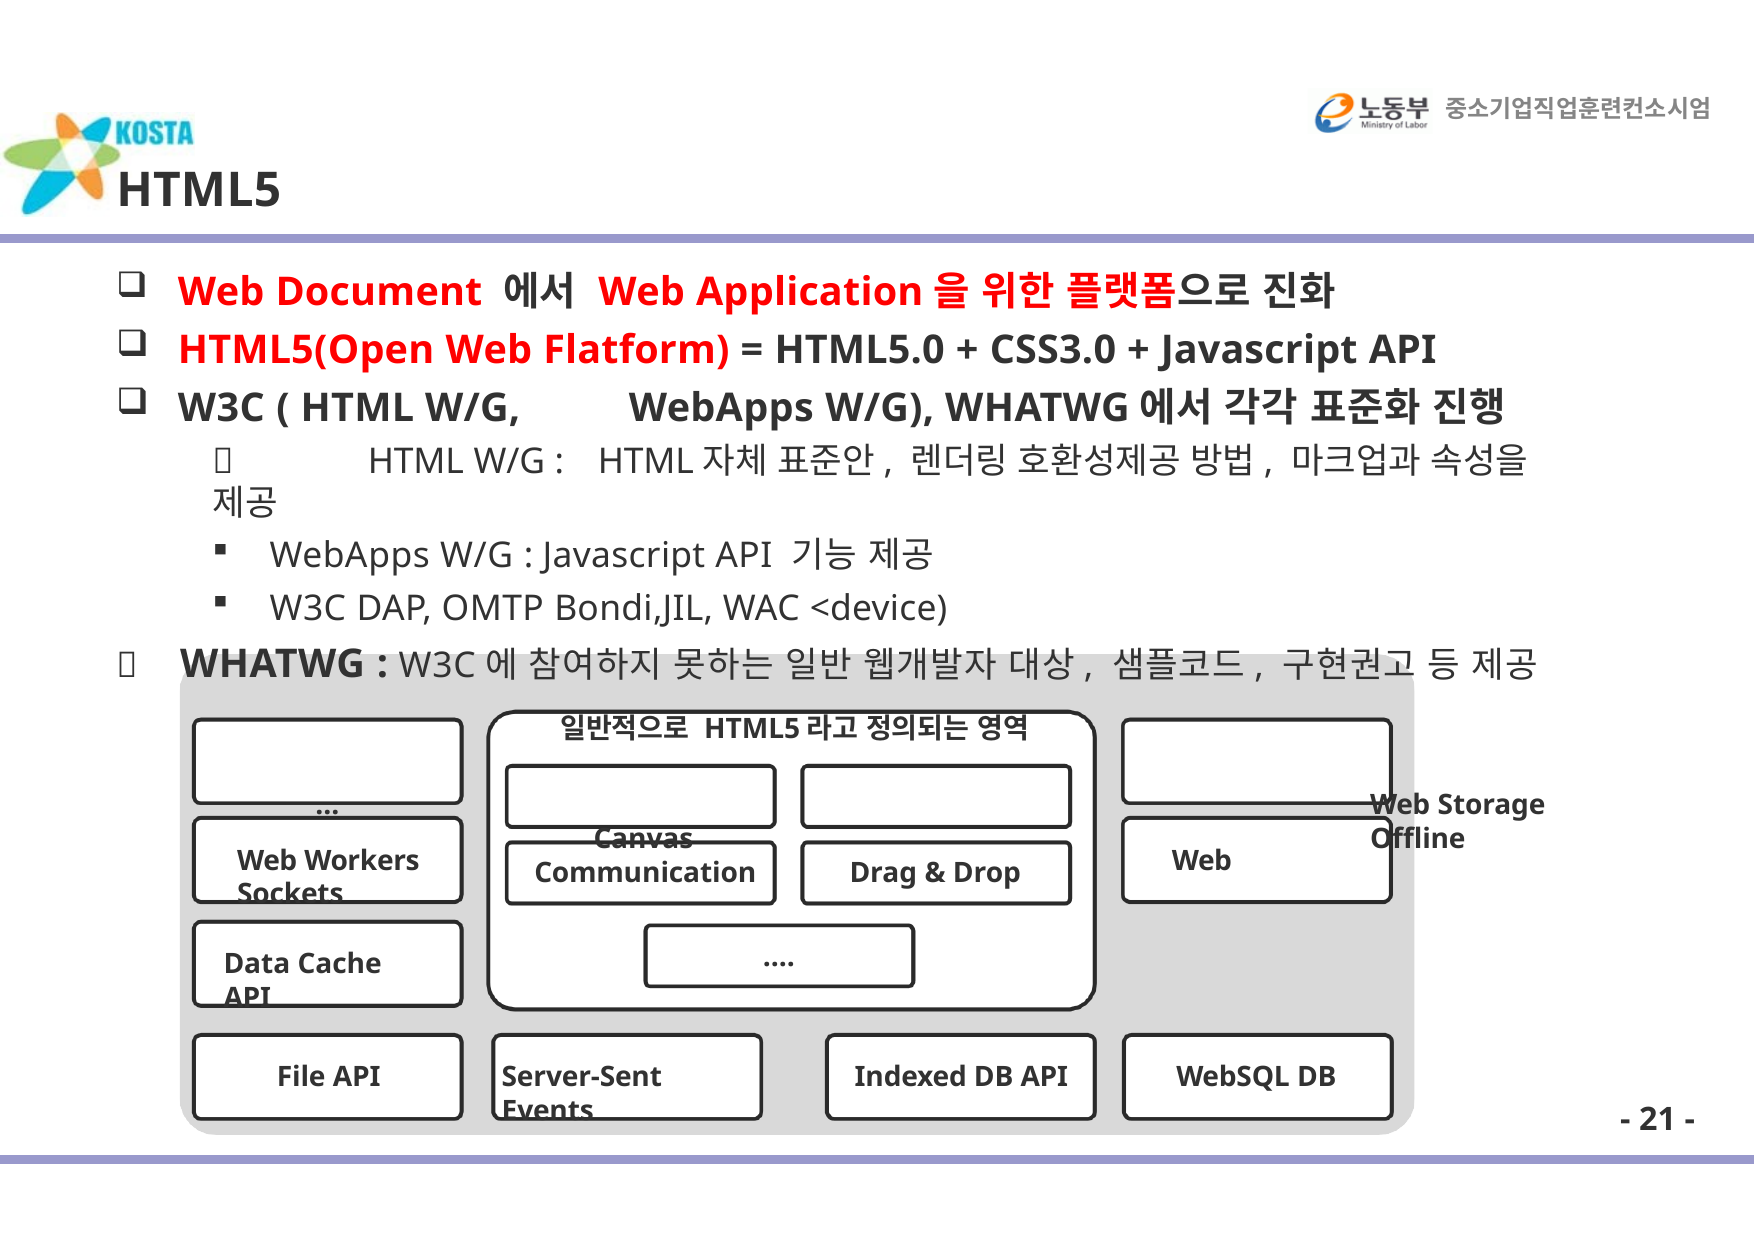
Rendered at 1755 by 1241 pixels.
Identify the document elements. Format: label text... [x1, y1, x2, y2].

text_box File API [274, 1058, 381, 1093]
text_box Data Cache API [221, 945, 435, 1013]
title HTML5 [114, 158, 1640, 366]
text_box …. [760, 937, 798, 972]
text_box Indexed DB API [852, 1058, 1069, 1093]
text_box Web Workers Web Sockets [234, 855, 1345, 910]
text_box 중소기업직업훈련컨소시엄 [1442, 93, 1738, 123]
text_box WebSQL DB [1174, 1058, 1341, 1093]
text_box - 21 - [1616, 1107, 1710, 1213]
text_box Web Document 에서 Web Application을 위한 플랫폼으로 진화 HTML5(Open Web Flatform) = HTML5.0 + CSS3.0 + Javascript API W3C ( HTML W/G, WebApps W/G), WHATWG에서 각각 표준화 진행  HTML W/G : HTML자체 표준안, 렌더링 호환성제공 방법, 마크업과 속성을 제공 WebApps W/G : Javascript API 기능 제공 W3C DAP, OMTP Bondi,JIL, WAC <device)  WHATWG : W3C에 참여하지 못하는 일반 웹개발자 대상, 샘플코드, 구현권고 등 제공 일반적으로 HTML5라고 정의되는 영역 … Web Storage Canvas Offline [114, 265, 1602, 855]
text_box [1307, 88, 1433, 134]
picture [0, 112, 195, 217]
text_box [179, 855, 1415, 1135]
text_box Server-Sent Events [499, 1058, 756, 1126]
